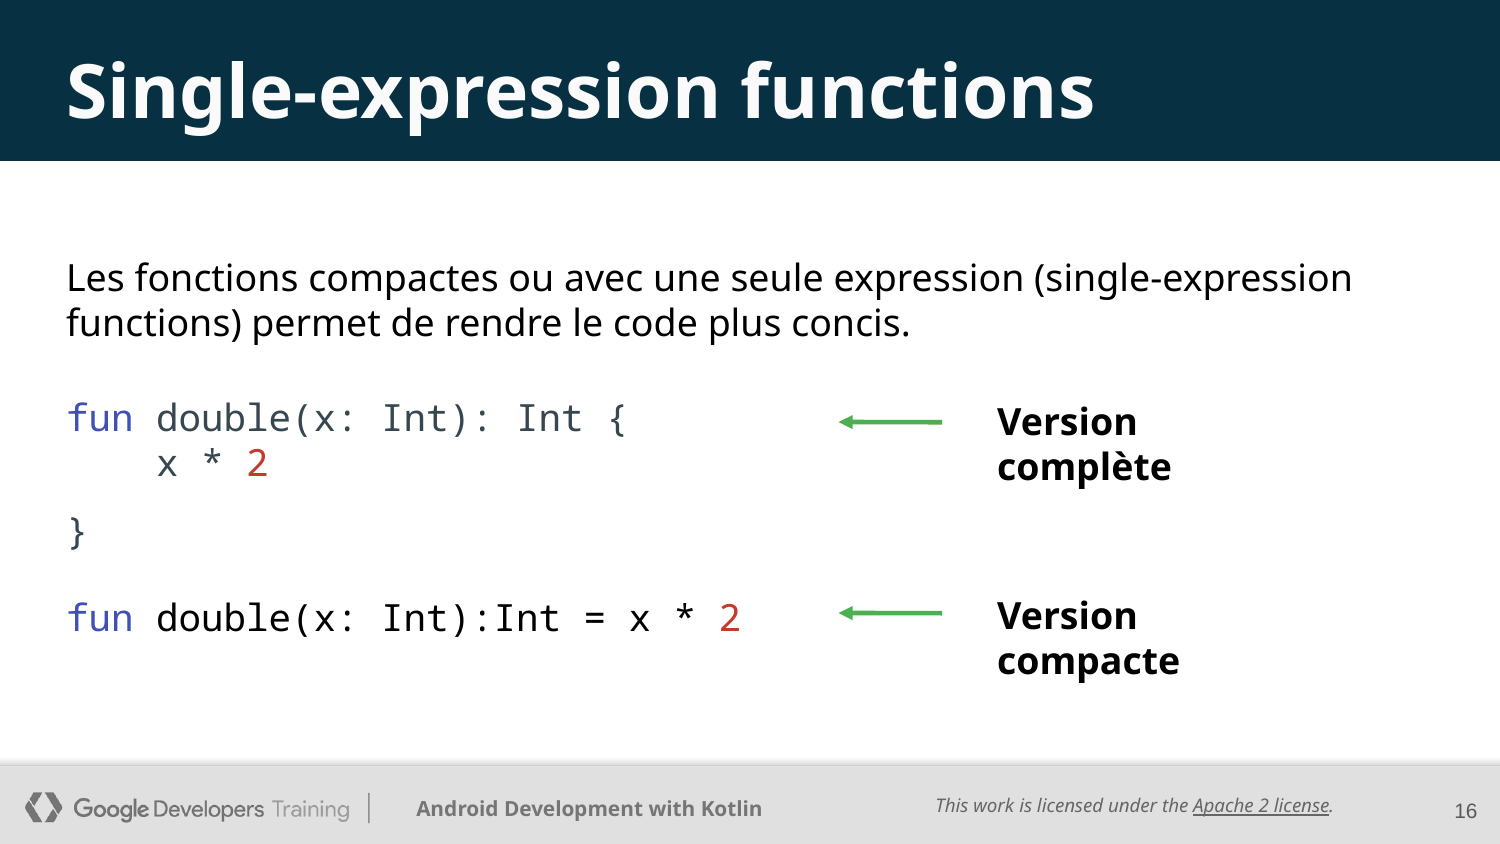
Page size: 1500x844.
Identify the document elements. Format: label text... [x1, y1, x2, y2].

text_box fun double(x: Int): Int { x * 2 } [51, 379, 1458, 533]
text_box Version compacte [982, 576, 1320, 642]
text_box fun double(x: Int):Int = x * 2 [51, 578, 1439, 646]
title Single-expression functions [51, 28, 1449, 122]
list Les fonctions compactes ou avec une seule expression (single-expression functions) permet de rendre le code plus concis. [51, 239, 1449, 368]
picture [0, 161, 1500, 844]
slide_number 16 [1402, 777, 1493, 842]
text_box Version complète [982, 382, 1320, 448]
